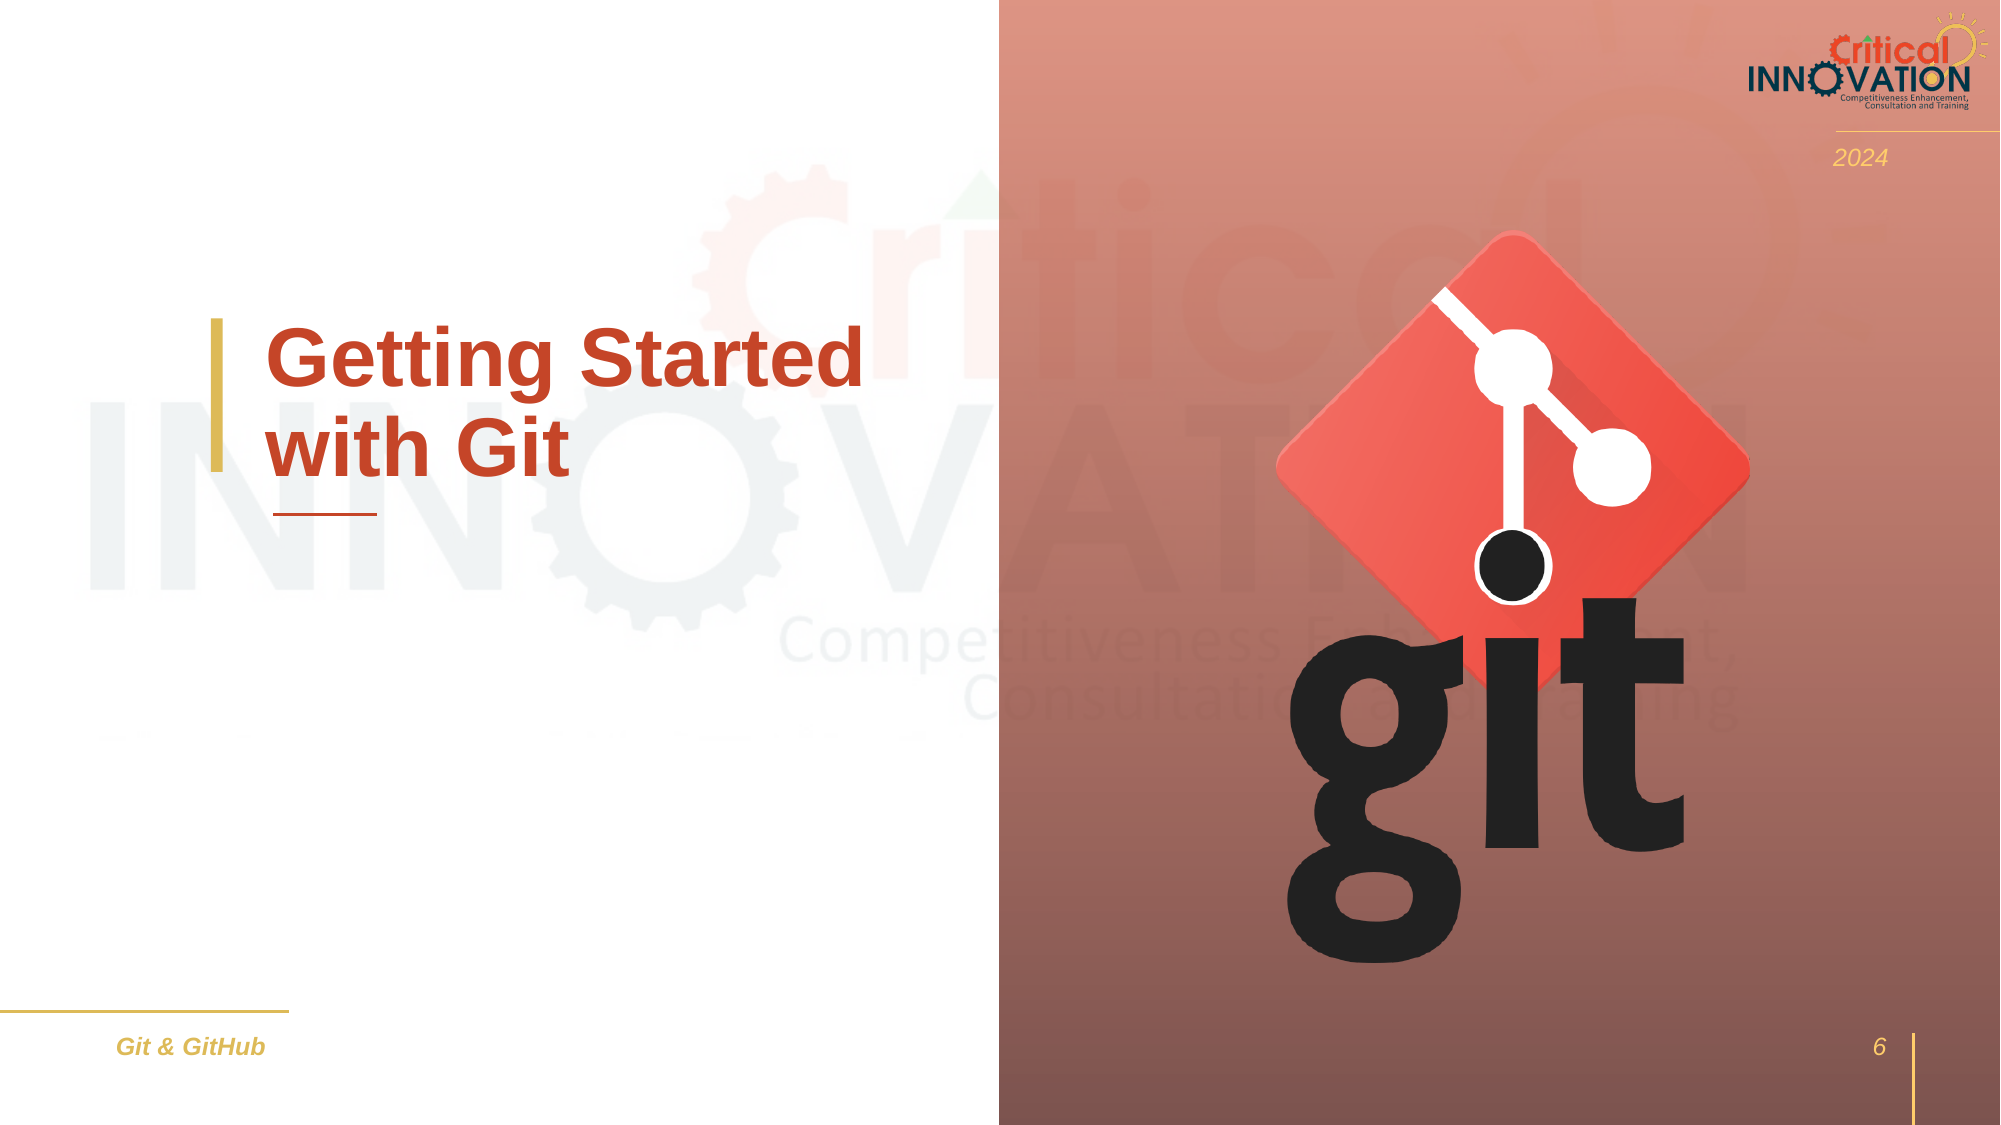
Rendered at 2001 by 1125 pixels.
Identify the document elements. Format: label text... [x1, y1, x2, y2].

slide_number 6 [1451, 1015, 1902, 1075]
title Getting Started with Git [250, 278, 931, 531]
list 2024 [1818, 137, 1919, 192]
picture [1269, 230, 1750, 963]
footer Git & GitHub [100, 1015, 636, 1075]
picture [1749, 12, 1988, 110]
